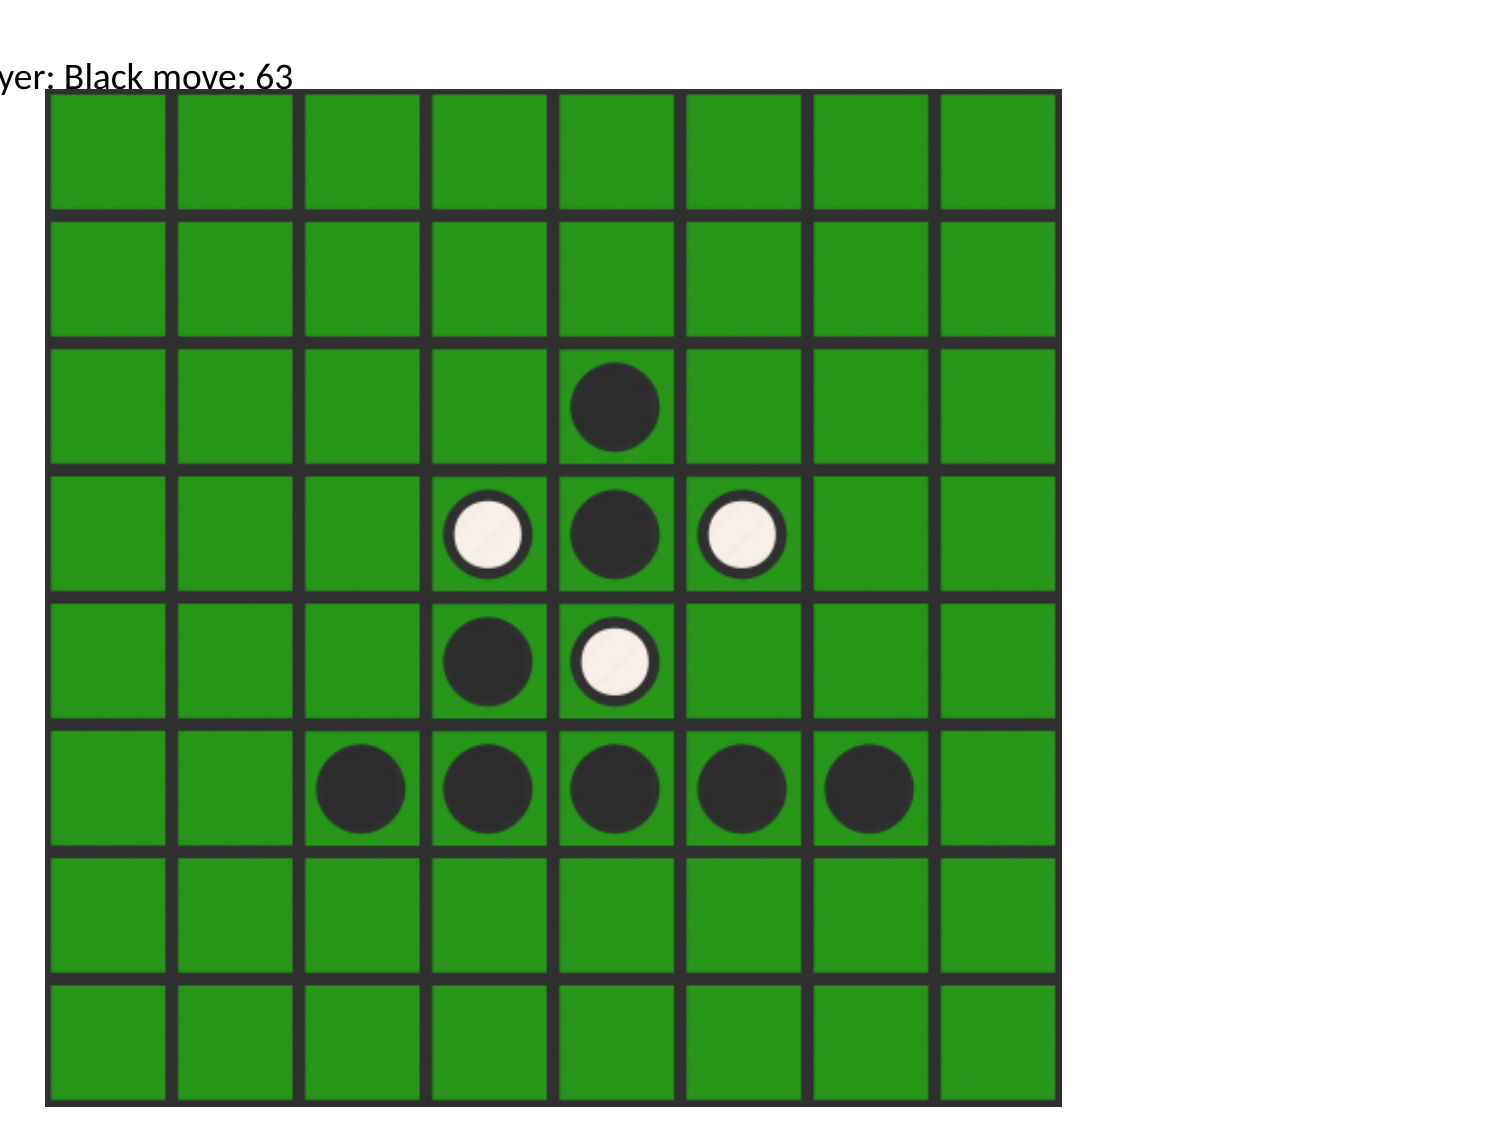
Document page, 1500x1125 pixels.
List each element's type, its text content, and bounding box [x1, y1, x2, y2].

picture [44, 89, 1062, 1107]
text_box turn: 7 player: Black move: 63 [0, 44, 309, 105]
